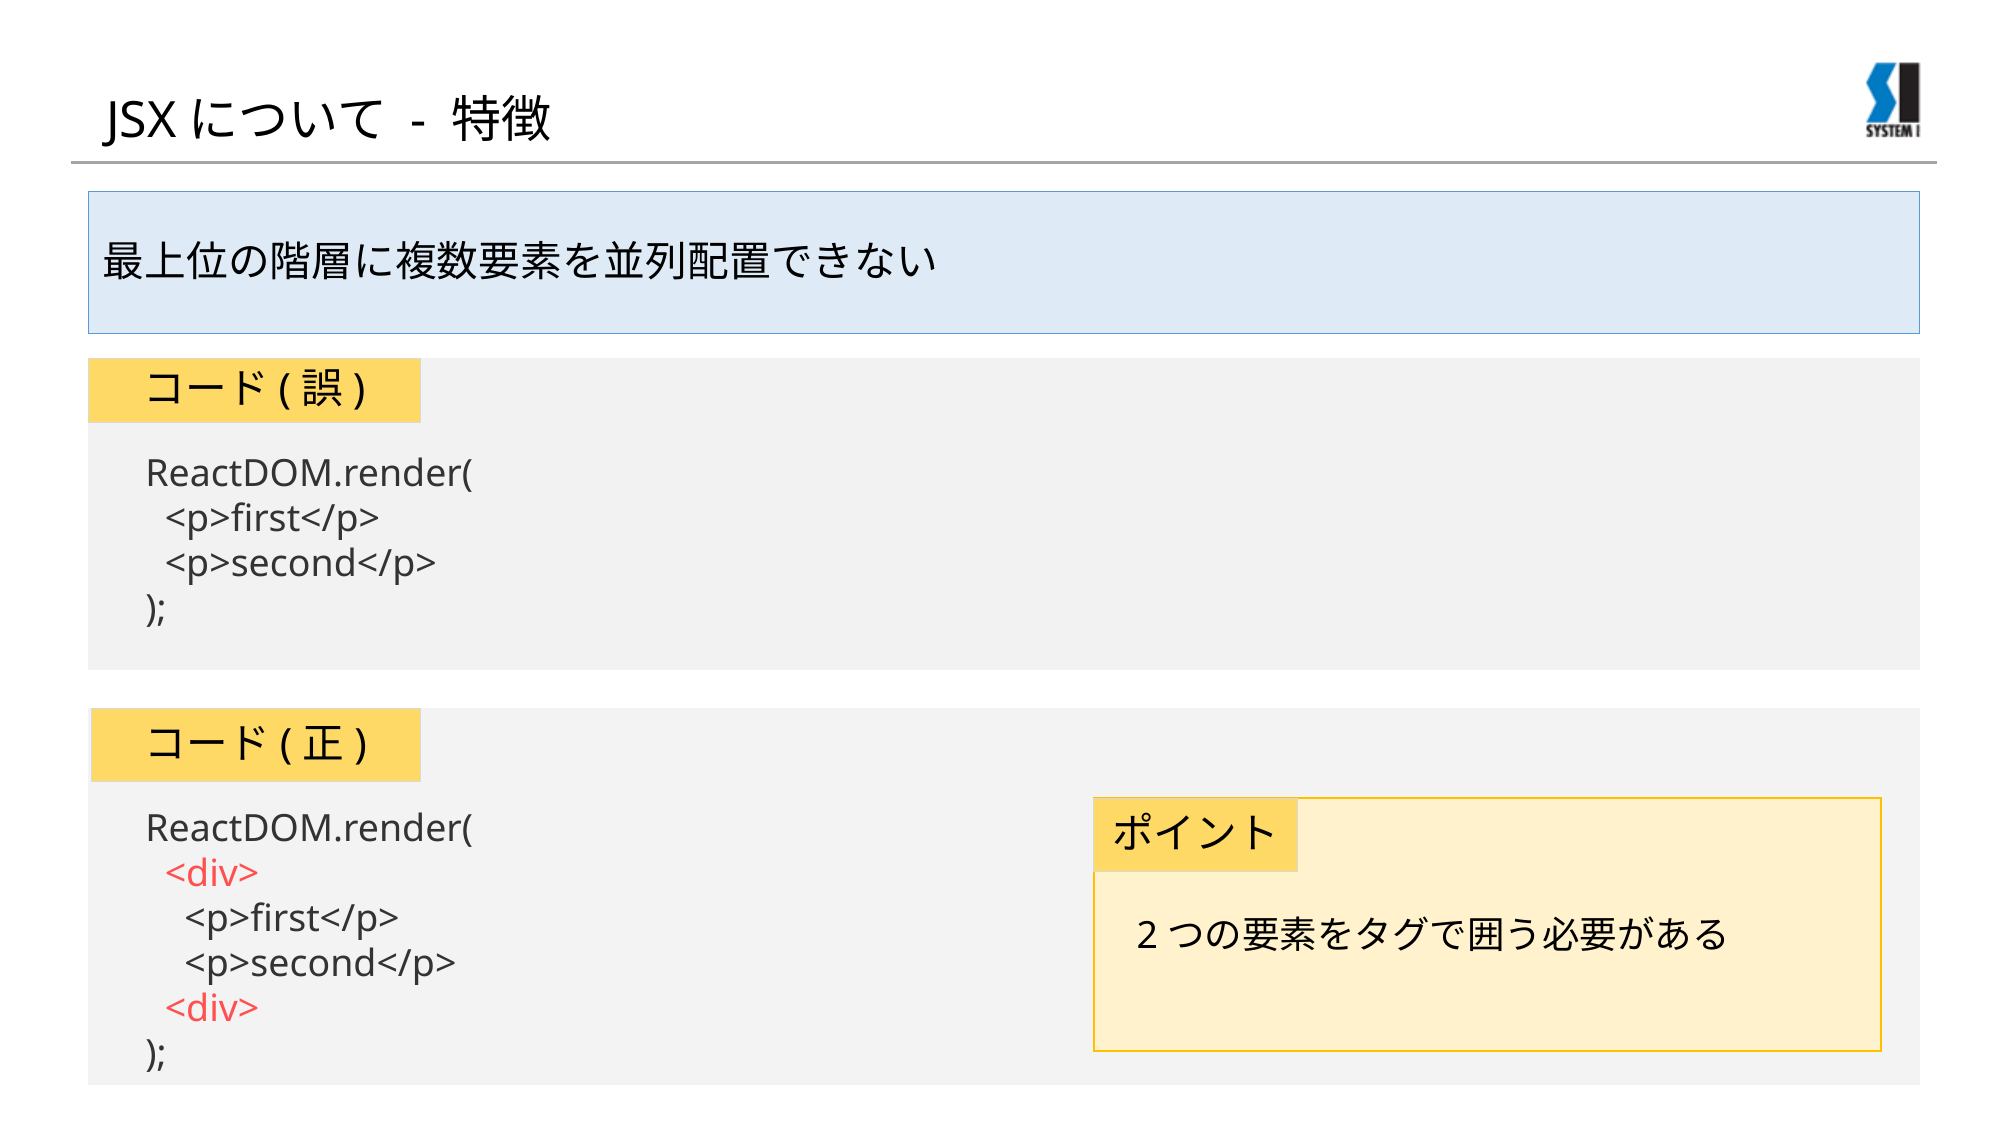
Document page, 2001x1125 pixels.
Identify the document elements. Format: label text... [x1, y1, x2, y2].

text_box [88, 708, 1920, 1085]
text_box 最上位の階層に複数要素を並列配置できない [88, 191, 1920, 334]
title JSXについて - 特徴 [91, 46, 1697, 191]
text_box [1093, 798, 1882, 1051]
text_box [88, 358, 1920, 670]
picture [1851, 55, 1938, 142]
